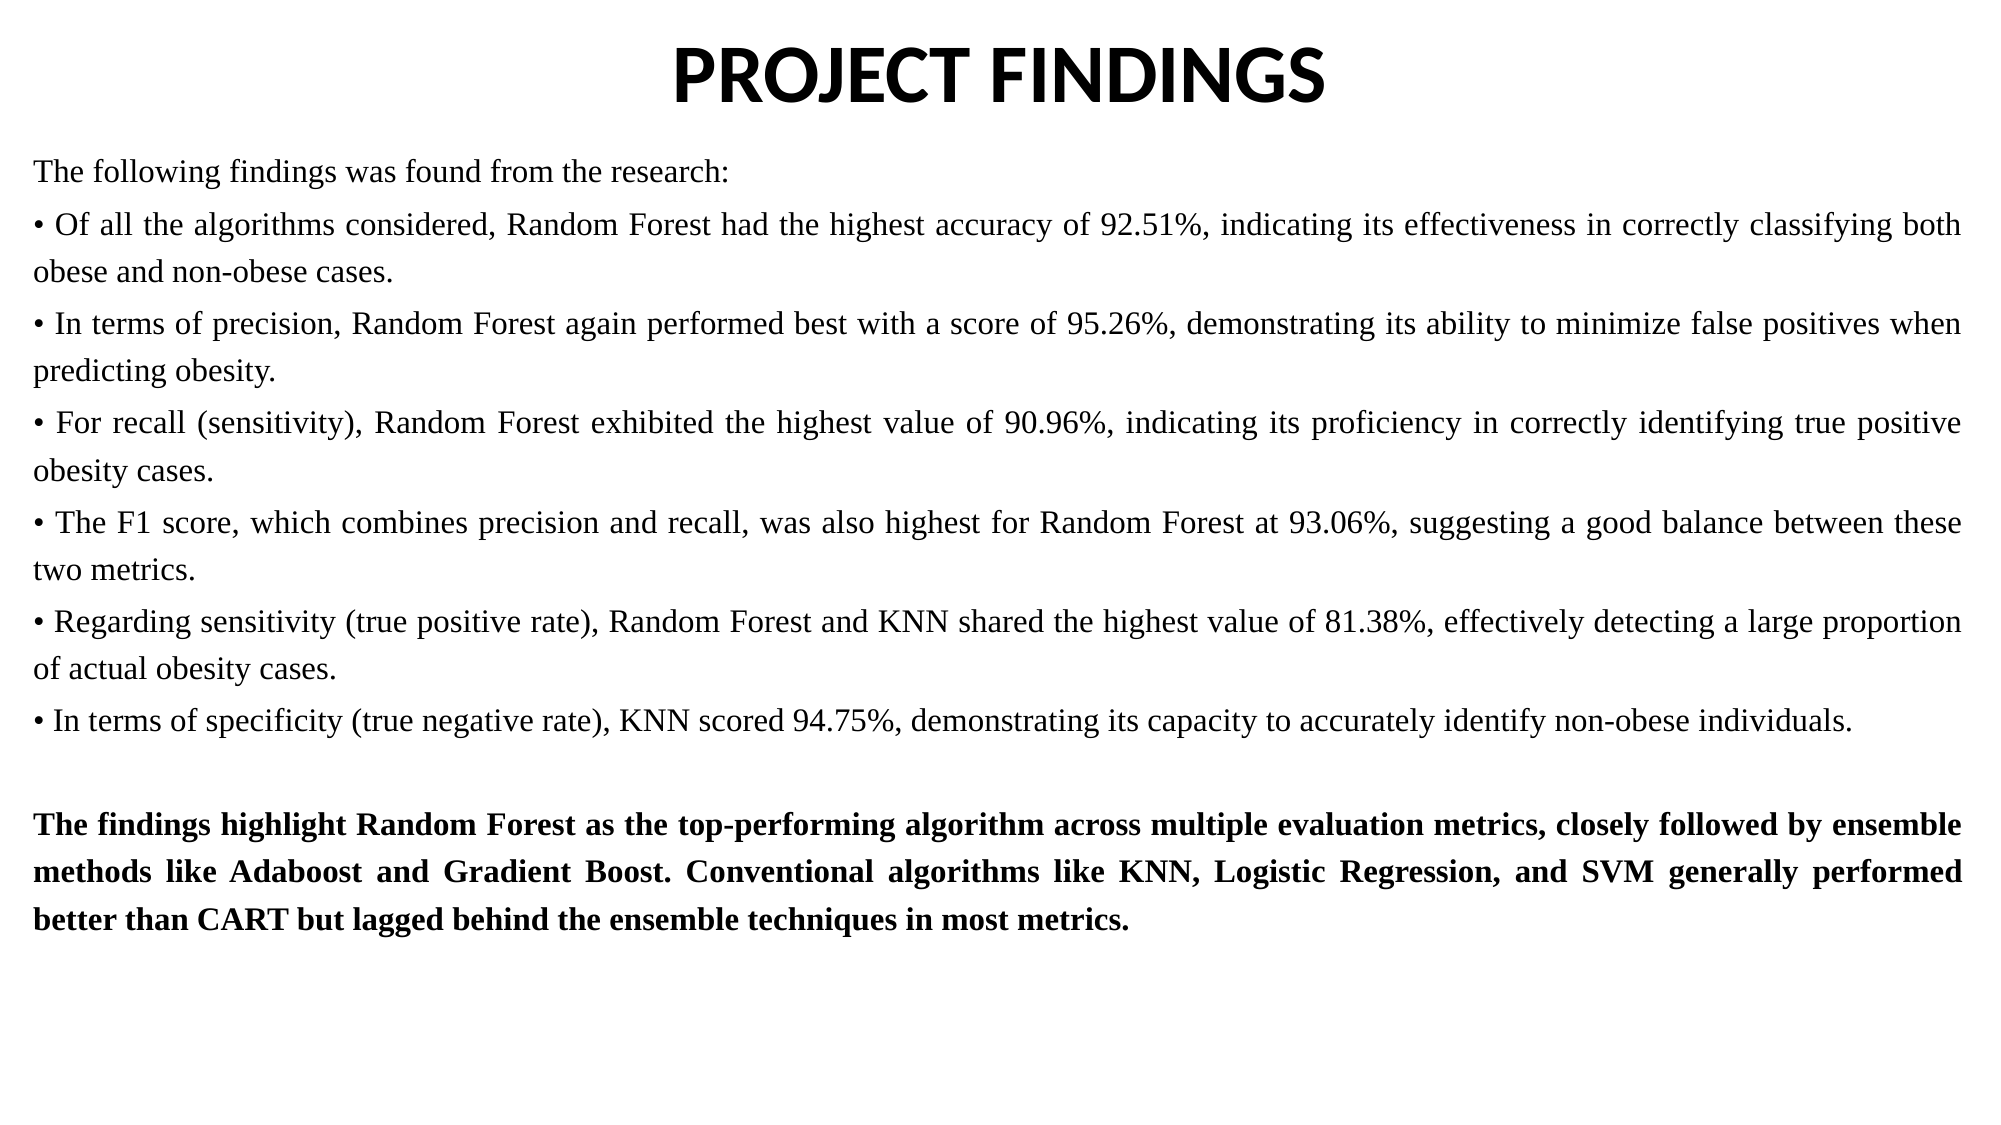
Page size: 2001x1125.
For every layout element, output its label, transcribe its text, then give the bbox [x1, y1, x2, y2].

title PROJECT FINDINGS [18, 17, 1982, 135]
list The following findings was found from the research: • Of all the algorithms considered, Random Forest had the highest accuracy of 92.51%, indicating its effectiveness in correctly classifying both obese and non-obese cases. • In terms of precision, Random Forest again performed best with a score of 95.26%, demonstrating its ability to minimize false positives when predicting obesity. • For recall (sensitivity), Random Forest exhibited the highest value of 90.96%, indicating its proficiency in correctly identifying true positive obesity cases. • The F1 score, which combines precision and recall, was also highest for Random Forest at 93.06%, suggesting a good balance between these two metrics. • Regarding sensitivity (true positive rate), Random Forest and KNN shared the highest value of 81.38%, effectively detecting a large proportion of actual obesity cases. • In terms of specificity (true negative rate), KNN scored 94.75%, demonstrating its capacity to accurately identify non-obese individuals. The findings highlight Random Forest as the top-performing algorithm across multiple evaluation metrics, closely followed by ensemble methods like Adaboost and Gradient Boost. Conventional algorithms like KNN, Logistic Regression, and SVM generally performed better than CART but lagged behind the ensemble techniques in most metrics. [18, 146, 1982, 1093]
